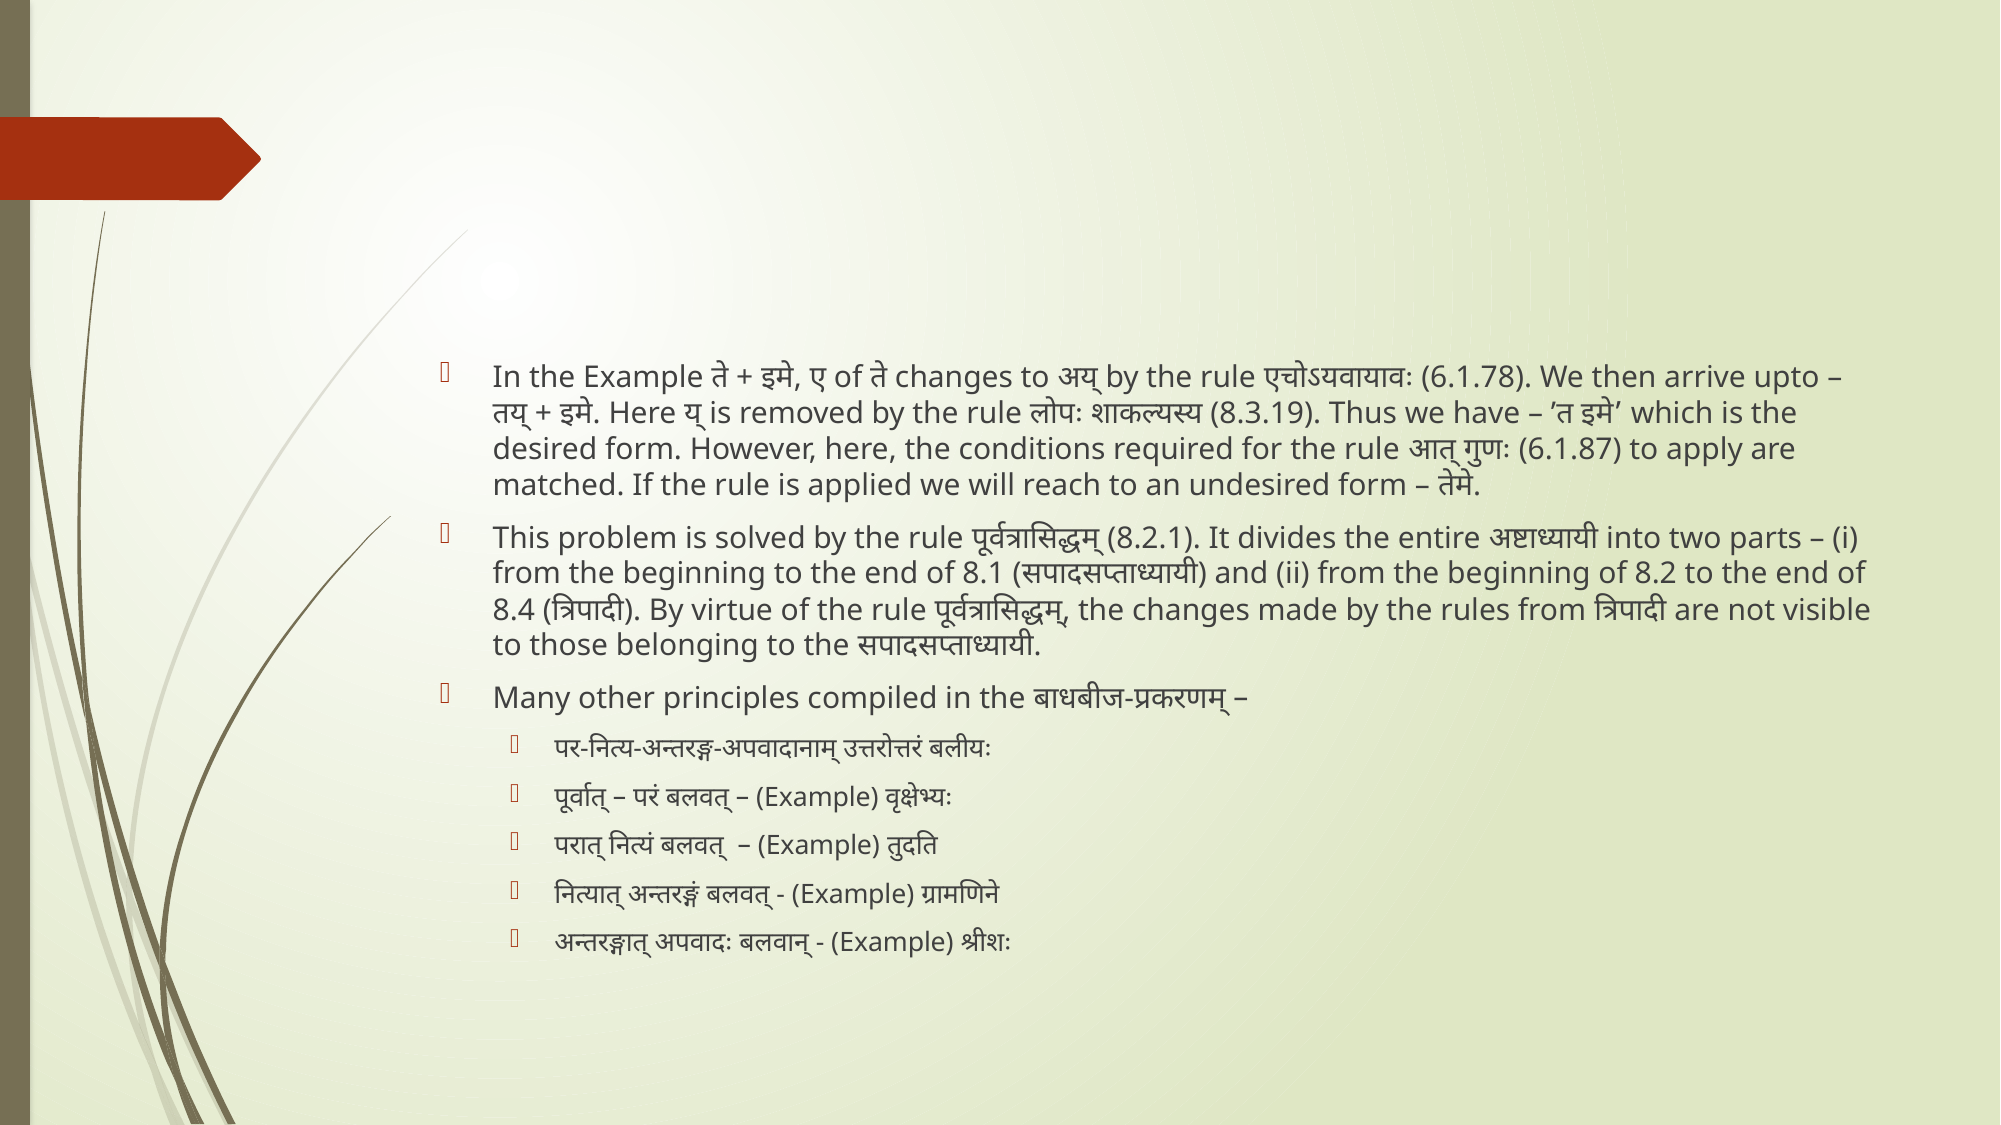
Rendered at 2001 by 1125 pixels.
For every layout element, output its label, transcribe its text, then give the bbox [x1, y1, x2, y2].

list In the Example ते + इमे, ए of ते changes to अय् by the rule एचोऽयवायावः (6.1.78). We then arrive upto – तय् + इमे. Here य् is removed by the rule लोपः शाकल्यस्य (8.3.19). Thus we have – ’त इमे’ which is the desired form. However, here, the conditions required for the rule आत् गुणः (6.1.87) to apply are matched. If the rule is applied we will reach to an undesired form – तेमे. This problem is solved by the rule पूर्वत्रासिद्धम् (8.2.1). It divides the entire अष्टाध्यायी into two parts – (i) from the beginning to the end of 8.1 (सपादसप्ताध्यायी) and (ii) from the beginning of 8.2 to the end of 8.4 (त्रिपादी). By virtue of the rule पूर्वत्रासिद्धम्, the changes made by the rules from त्रिपादी are not visible to those belonging to the सपादसप्ताध्यायी. Many other principles compiled in the बाधबीज-प्रकरणम् – पर-नित्य-अन्तरङ्ग-अपवादानाम् उत्तरोत्तरं बलीयः पूर्वात् – परं बलवत् – (Example) वृक्षेभ्यः परात् नित्यं बलवत् – (Example) तुदति नित्यात् अन्तरङ्गं बलवत् - (Example) ग्रामणिने अन्तरङ्गात् अपवादः बलवान् - (Example) श्रीशः [424, 350, 1888, 970]
